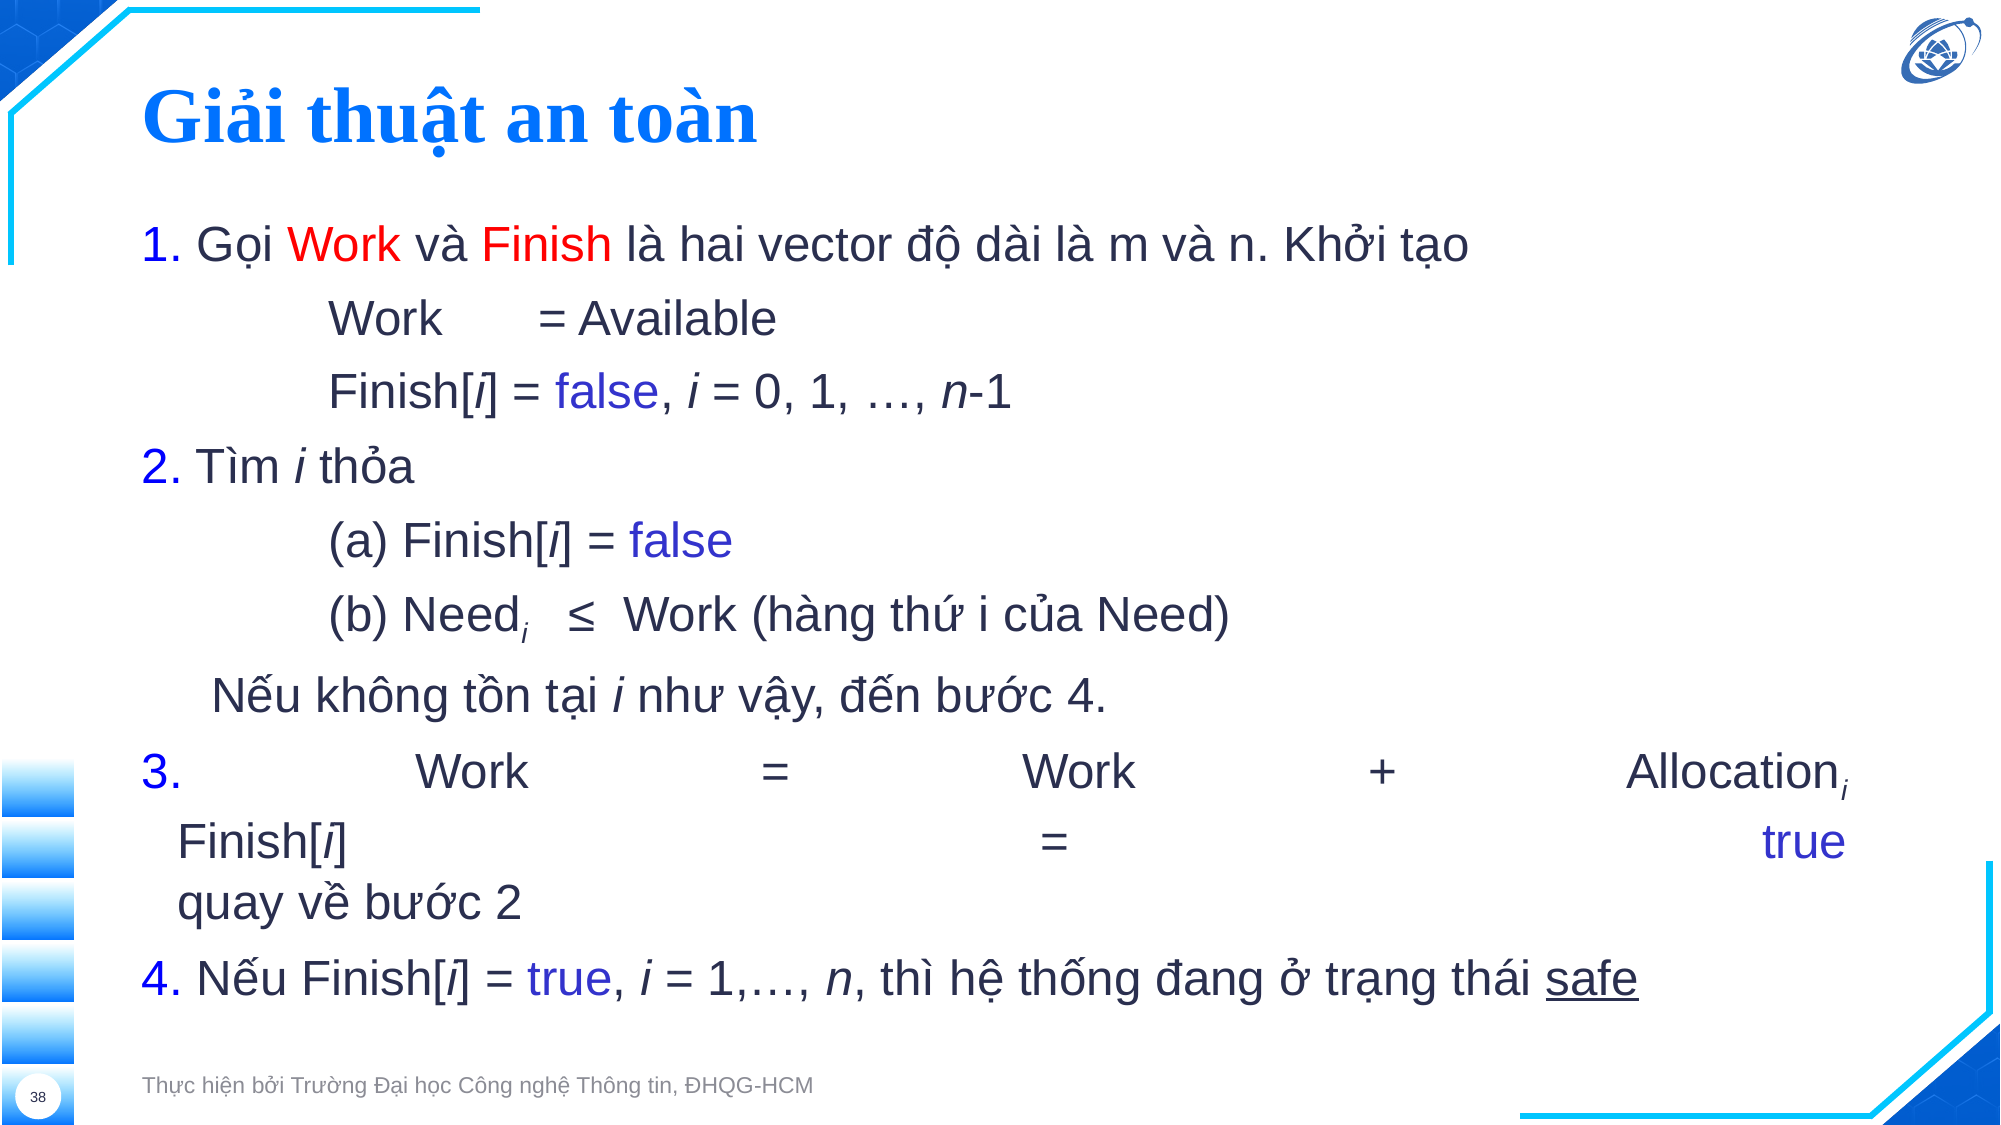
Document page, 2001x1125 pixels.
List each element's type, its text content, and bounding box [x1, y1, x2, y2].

slide_number ‹#› [9, 1067, 67, 1125]
list 1. Gọi Work và Finish là hai vector độ dài là m và n. Khởi tạo Work = Available Finish[i] = false, i = 0, 1, …, n-1 2. Tìm i thỏa (a) Finish[i] = false (b) Needi ≤ Work (hàng thứ i của Need) Nếu không tồn tại i như vậy, đến bước 4. 3. Work = Work + Allocationi Finish[i] = true quay về bước 2 4. Nếu Finish[i] = true, i = 1,…, n, thì hệ thống đang ở trạng thái safe [126, 202, 1863, 1014]
title Giải thuật an toàn [126, 36, 1863, 166]
footer Thực hiện bởi Trường Đại học Công nghệ Thông tin, ĐHQG-HCM [126, 1062, 835, 1106]
